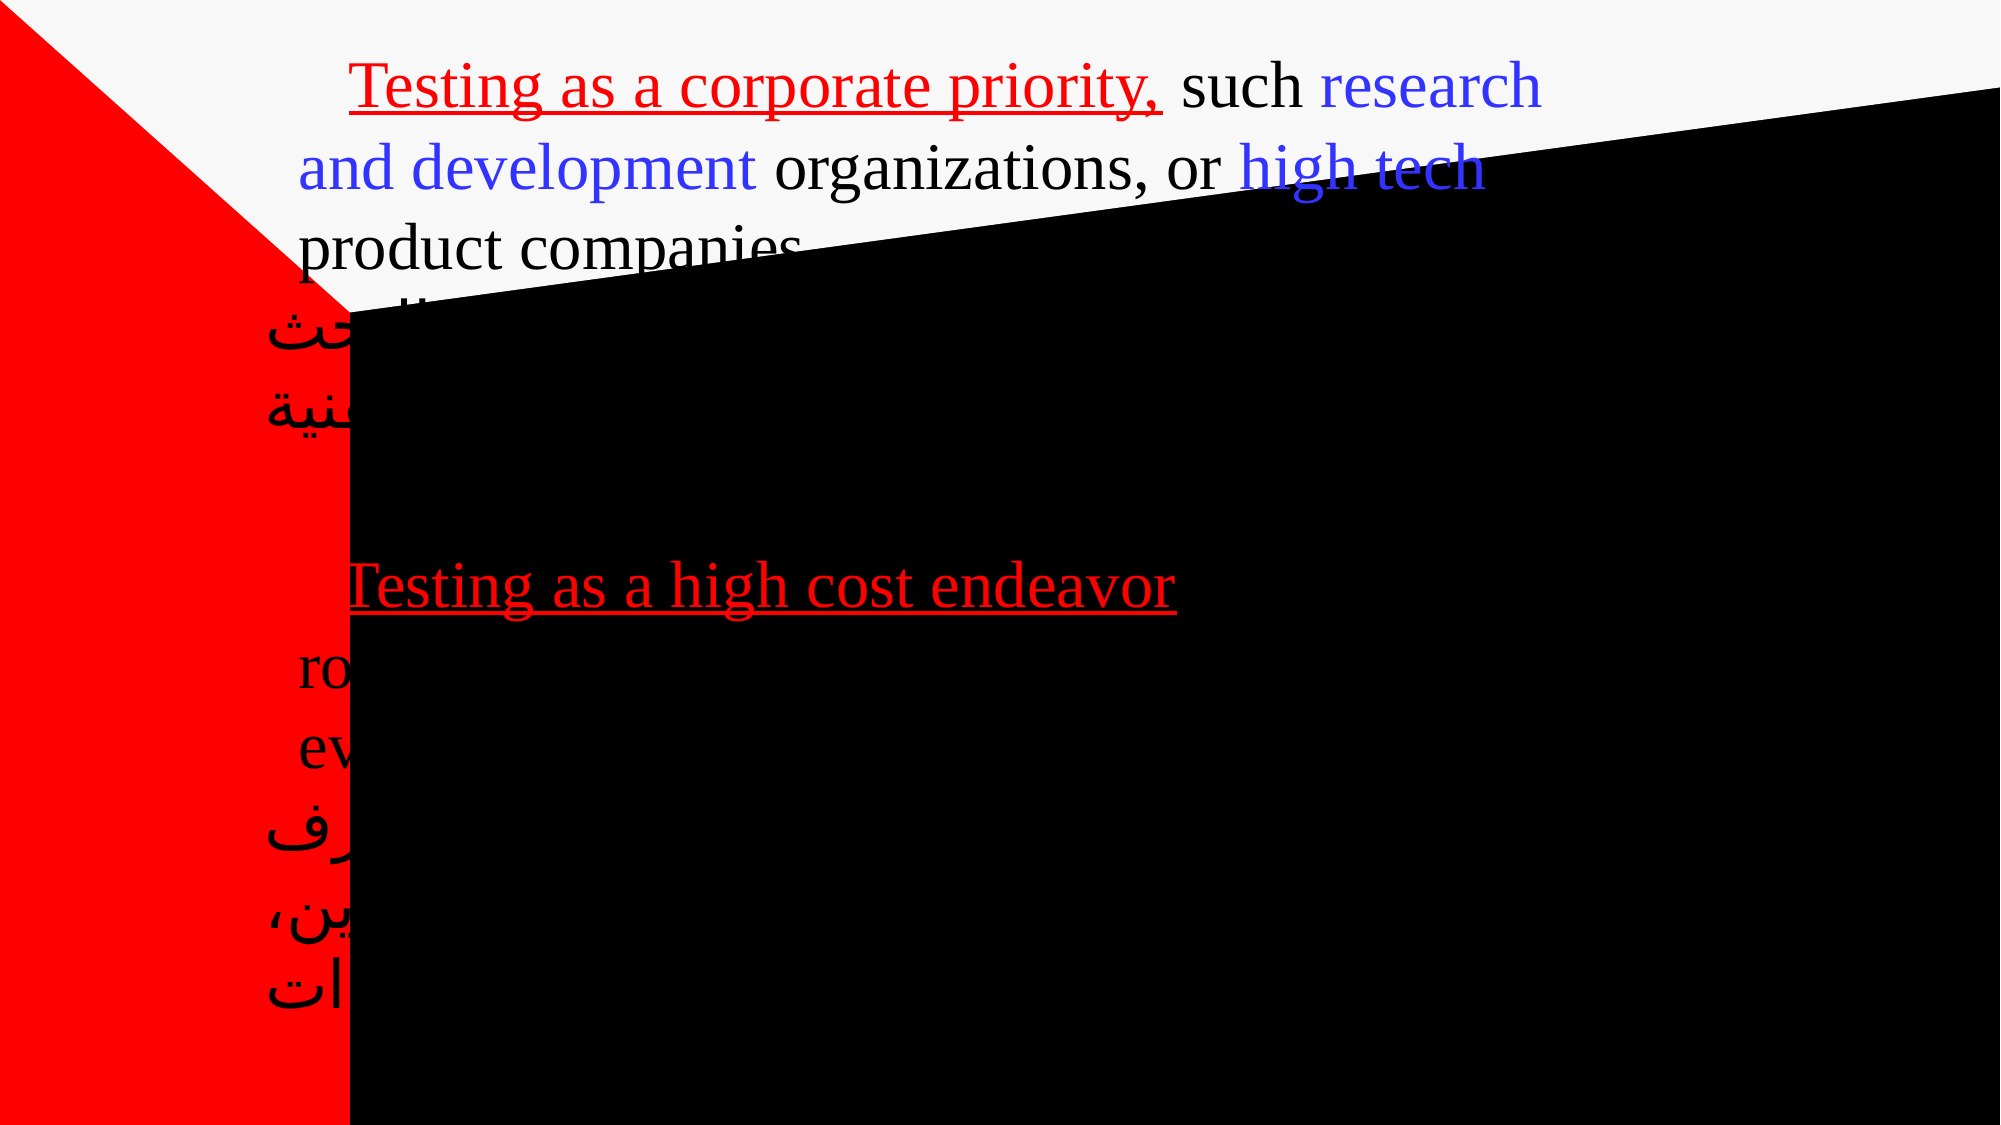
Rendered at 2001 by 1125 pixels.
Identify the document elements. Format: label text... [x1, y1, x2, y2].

title Testing as a corporate priority, such research and development organizations, or high tech product companies. الاختبار كأولوية للشركات، مثل منظمات البحث والتطوير، أو شركات المنتجات عالية التقنية. Testing as a high cost endeavor, cost of lab rooms, renovation, maintenance, testers, and evaluators. It requires a time and equipment. الاختبار كمشروع مكلف للغاية، وتكلفة غرف المختبرات، والتجديد، والصيانة، والمختبرين، والمقيّمين. يتطلب وقتًا ومعدات. [249, 24, 1750, 1125]
